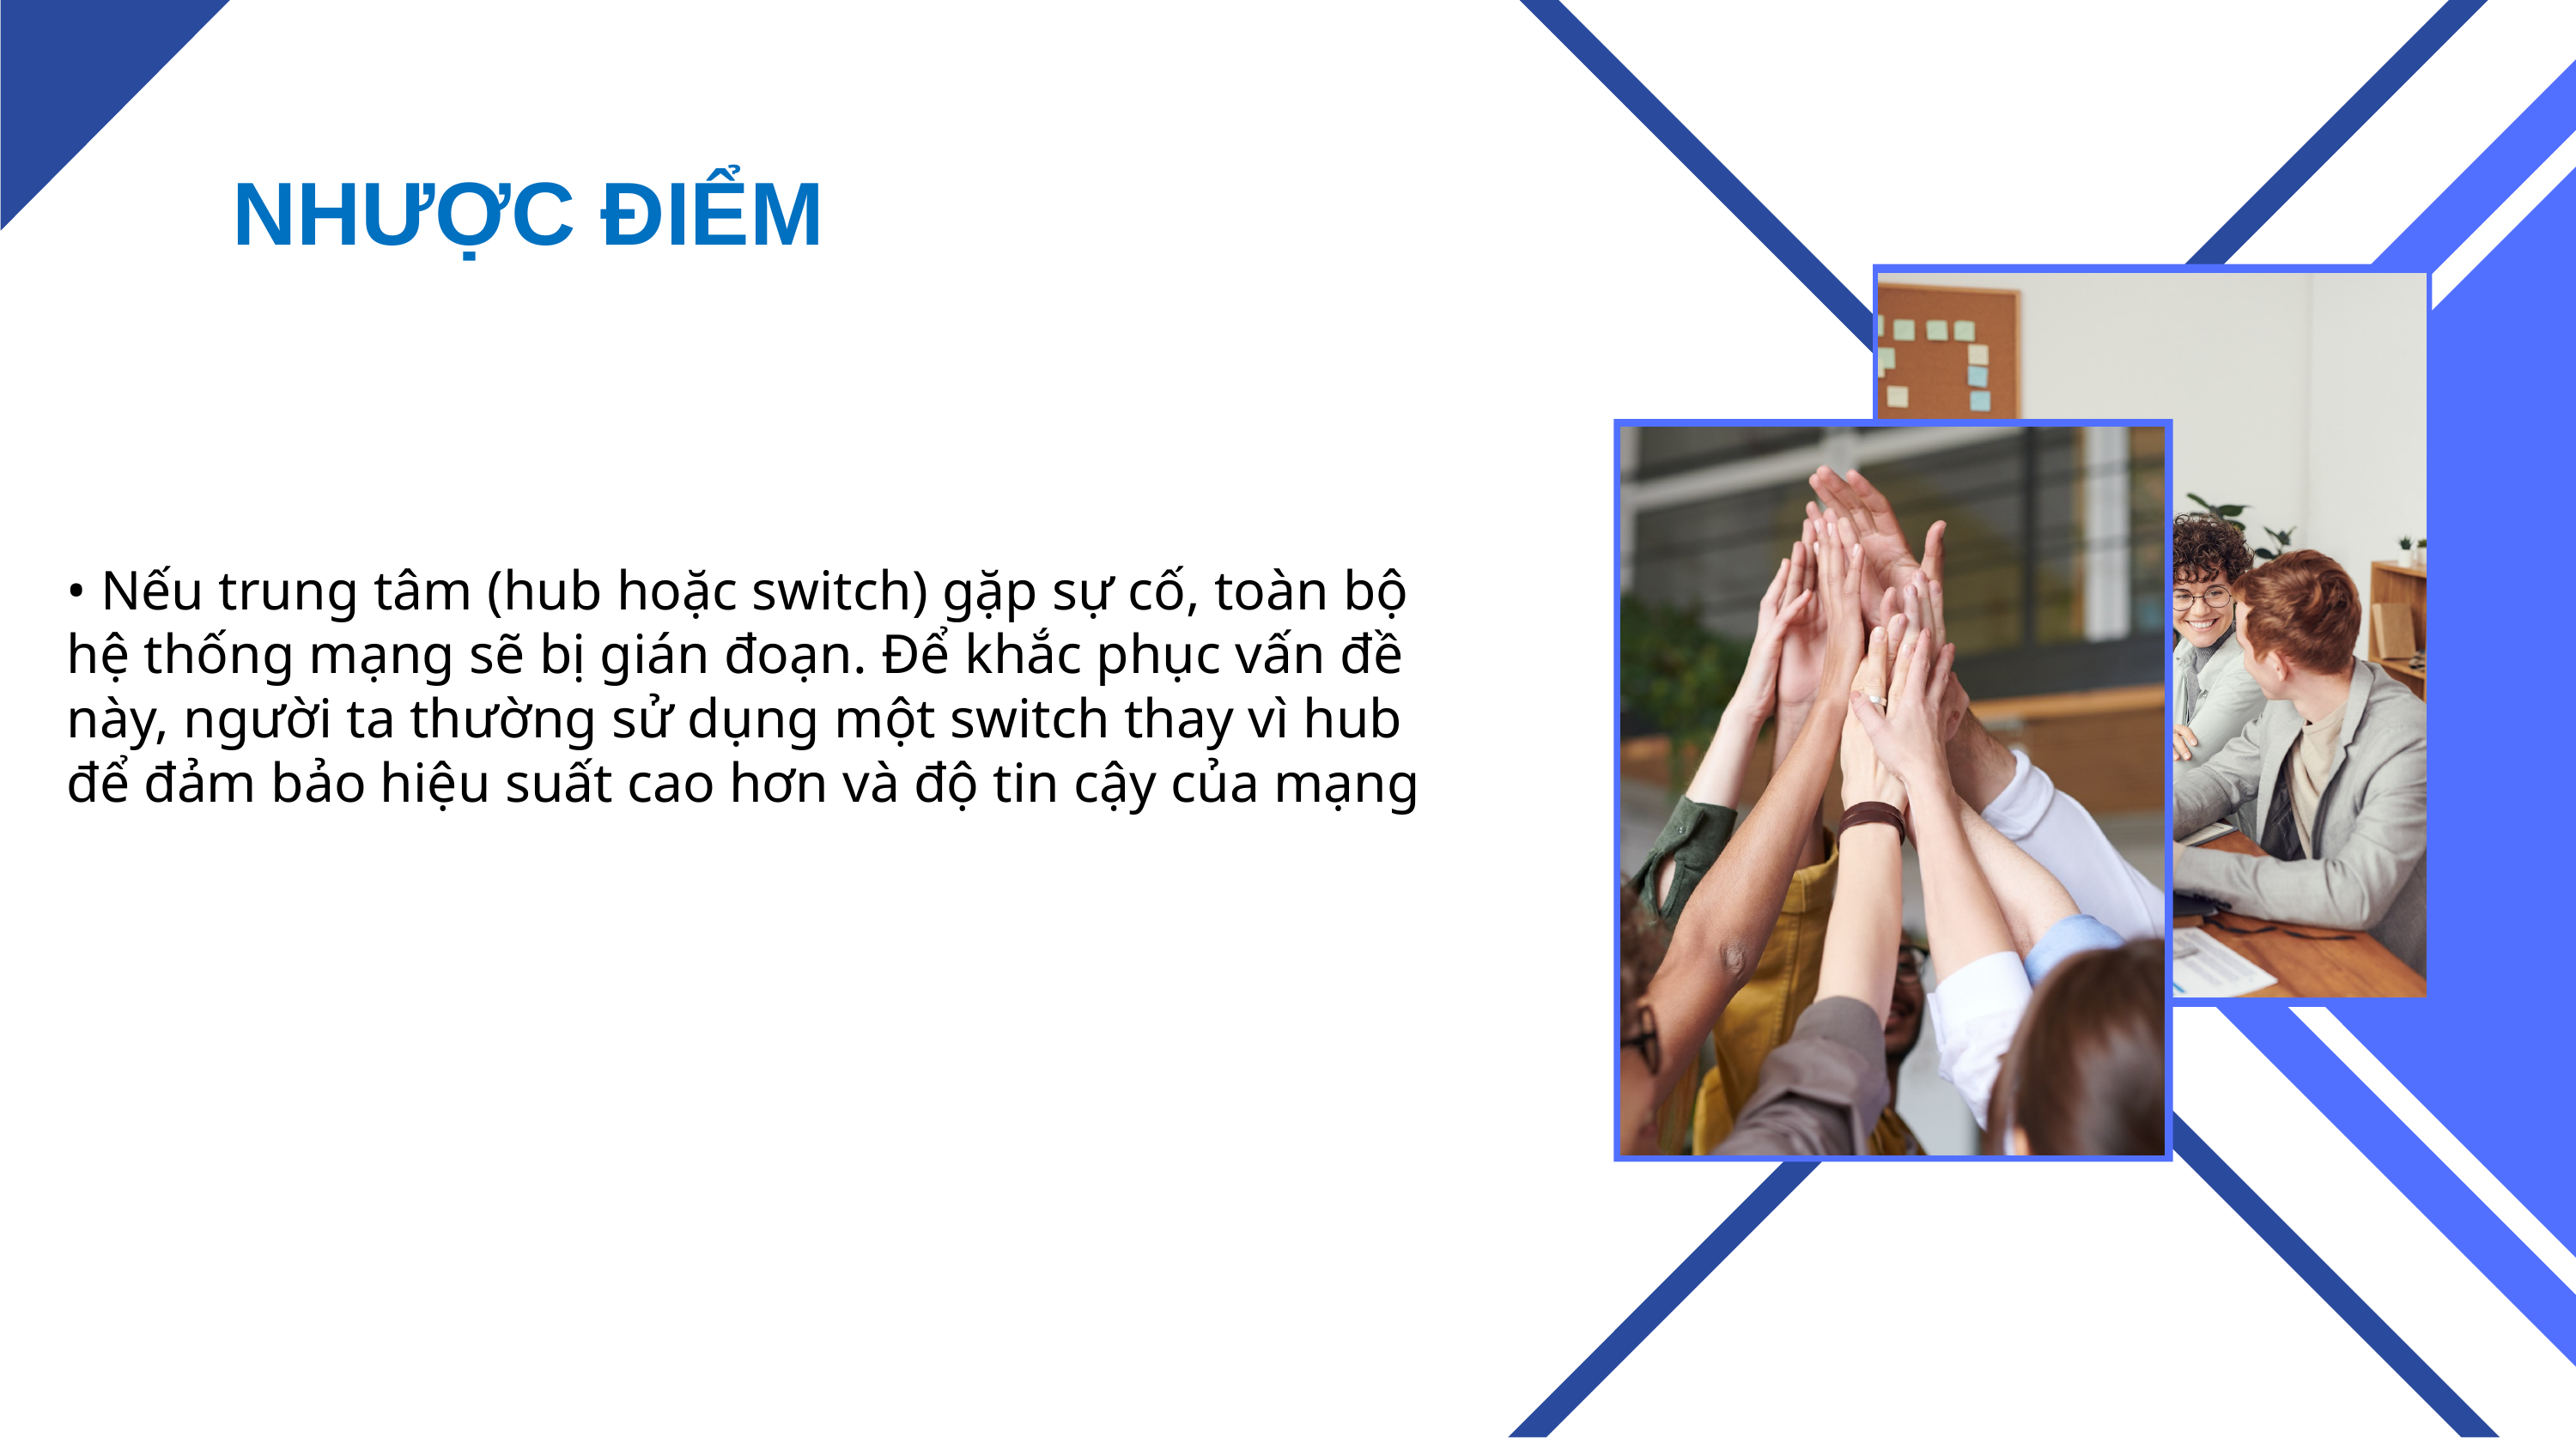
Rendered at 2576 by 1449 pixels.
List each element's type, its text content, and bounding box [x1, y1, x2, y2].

text_box [0, 0, 230, 231]
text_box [1507, 0, 2576, 1438]
title NHƯỢC ĐIỂM [229, 154, 1394, 398]
text_box • Nếu trung tâm (hub hoặc switch) gặp sự cố, toàn bộ hệ thống mạng sẽ bị gián đoạn. Để khắc phục vấn đề này, người ta thường sử dụng một switch thay vì hub để đảm bảo hiệu suất cao hơn và độ tin cậy của mạng [64, 421, 1463, 814]
